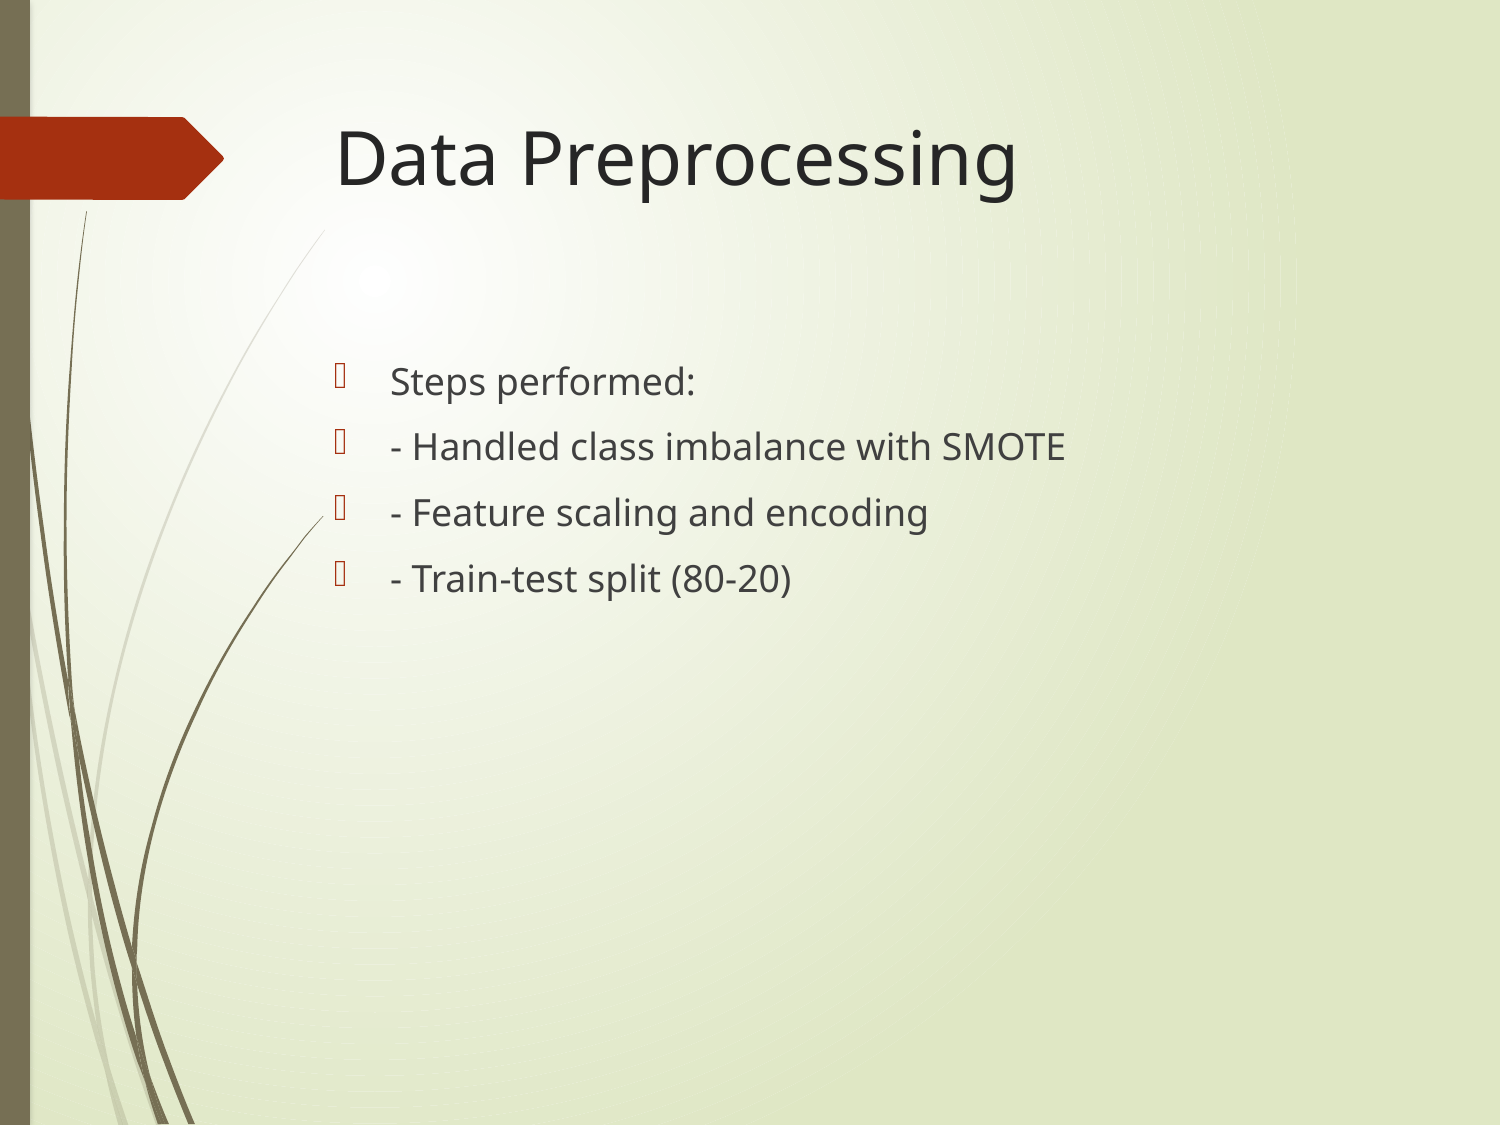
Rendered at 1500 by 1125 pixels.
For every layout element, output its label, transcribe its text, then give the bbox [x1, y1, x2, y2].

title Data Preprocessing [319, 102, 1400, 313]
list Steps performed: - Handled class imbalance with SMOTE - Feature scaling and encoding - Train-test split (80-20) [318, 350, 1400, 970]
